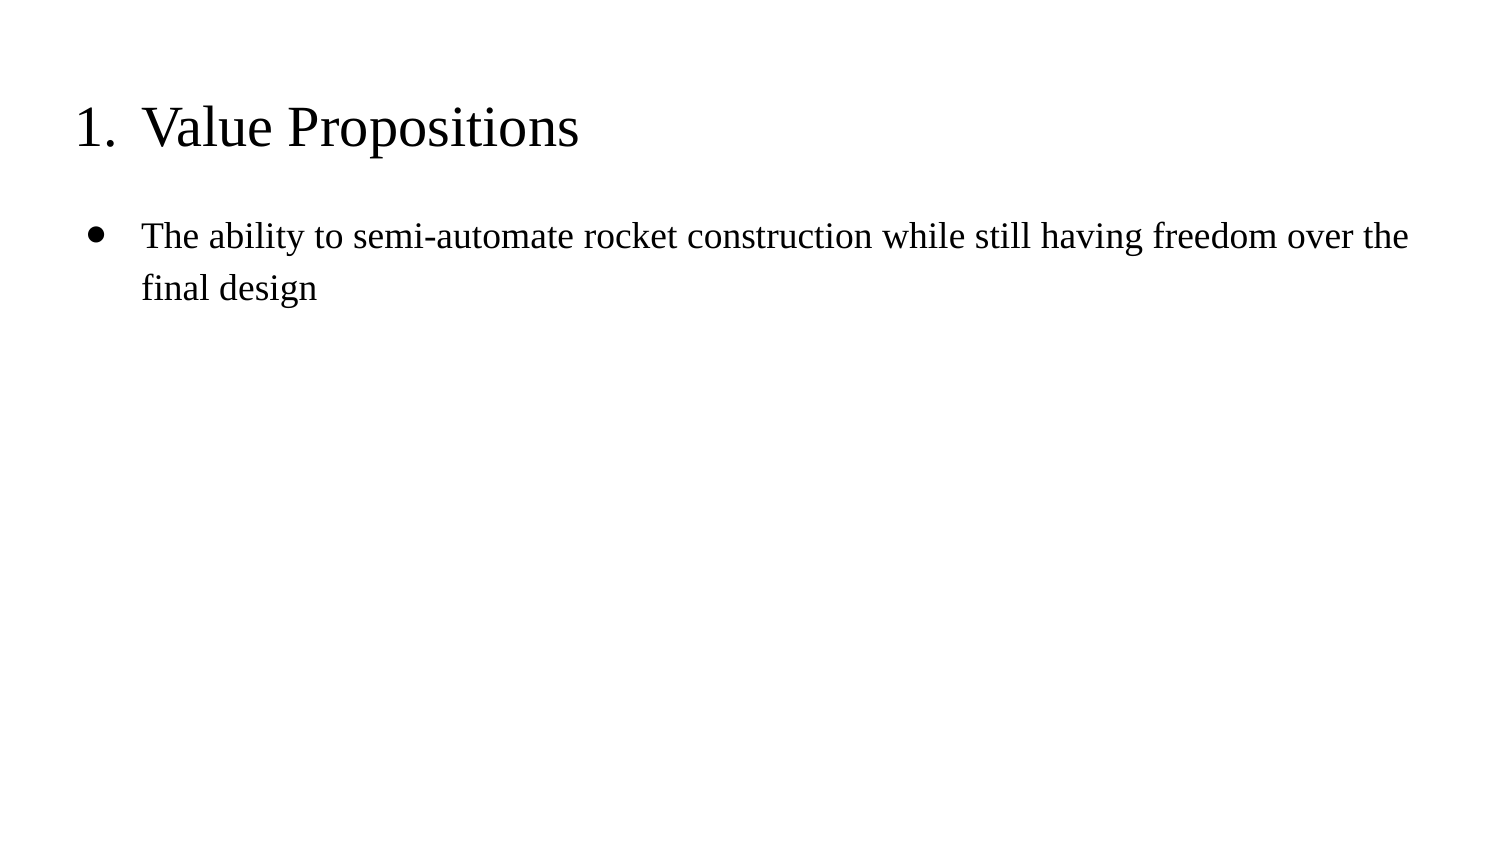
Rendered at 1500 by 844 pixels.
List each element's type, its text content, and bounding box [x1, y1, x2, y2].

list The ability to semi-automate rocket construction while still having freedom over the final design [51, 189, 1449, 750]
title Value Propositions [51, 72, 1449, 167]
